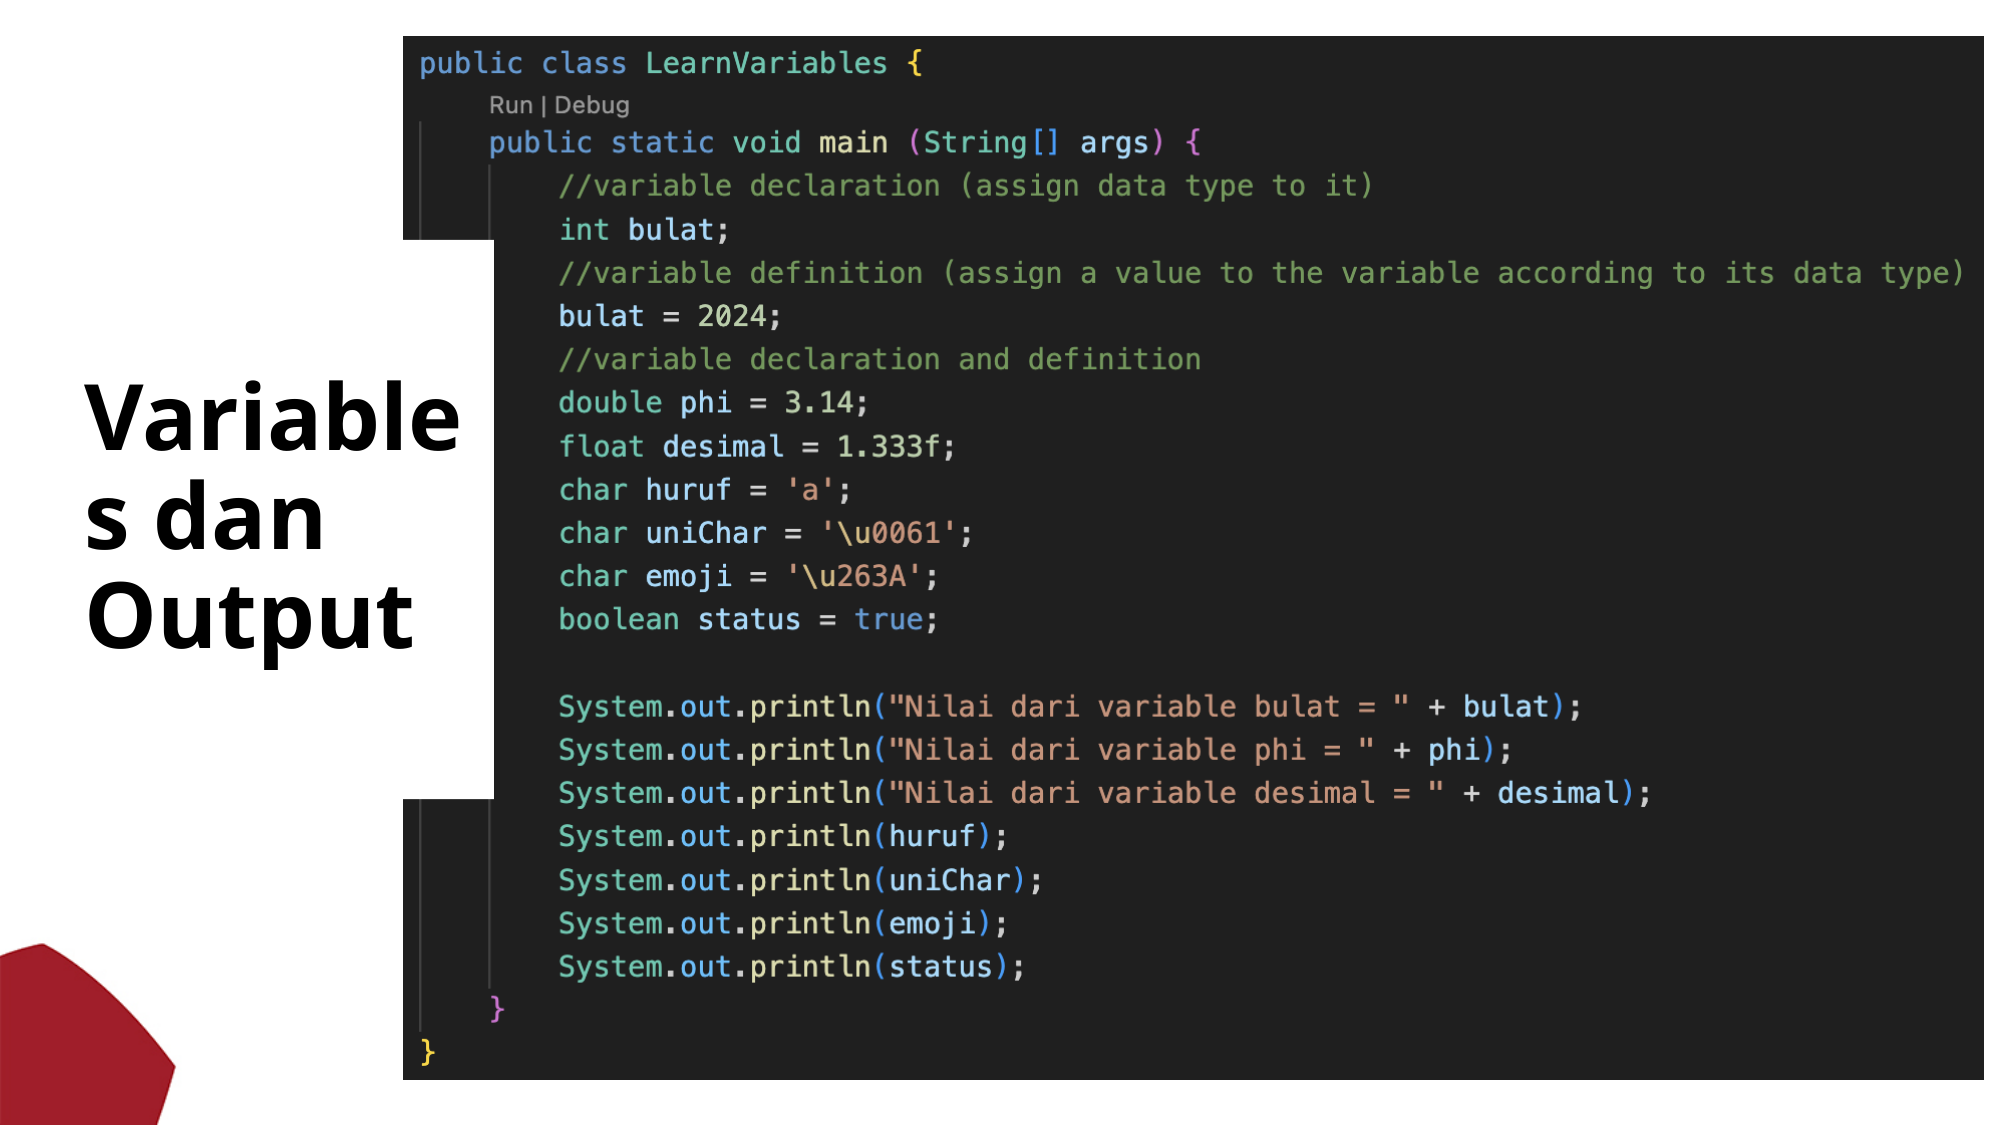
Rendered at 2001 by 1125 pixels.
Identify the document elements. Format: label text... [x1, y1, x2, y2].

picture [0, 0, 2001, 1125]
title Variables dan Output [69, 239, 403, 800]
